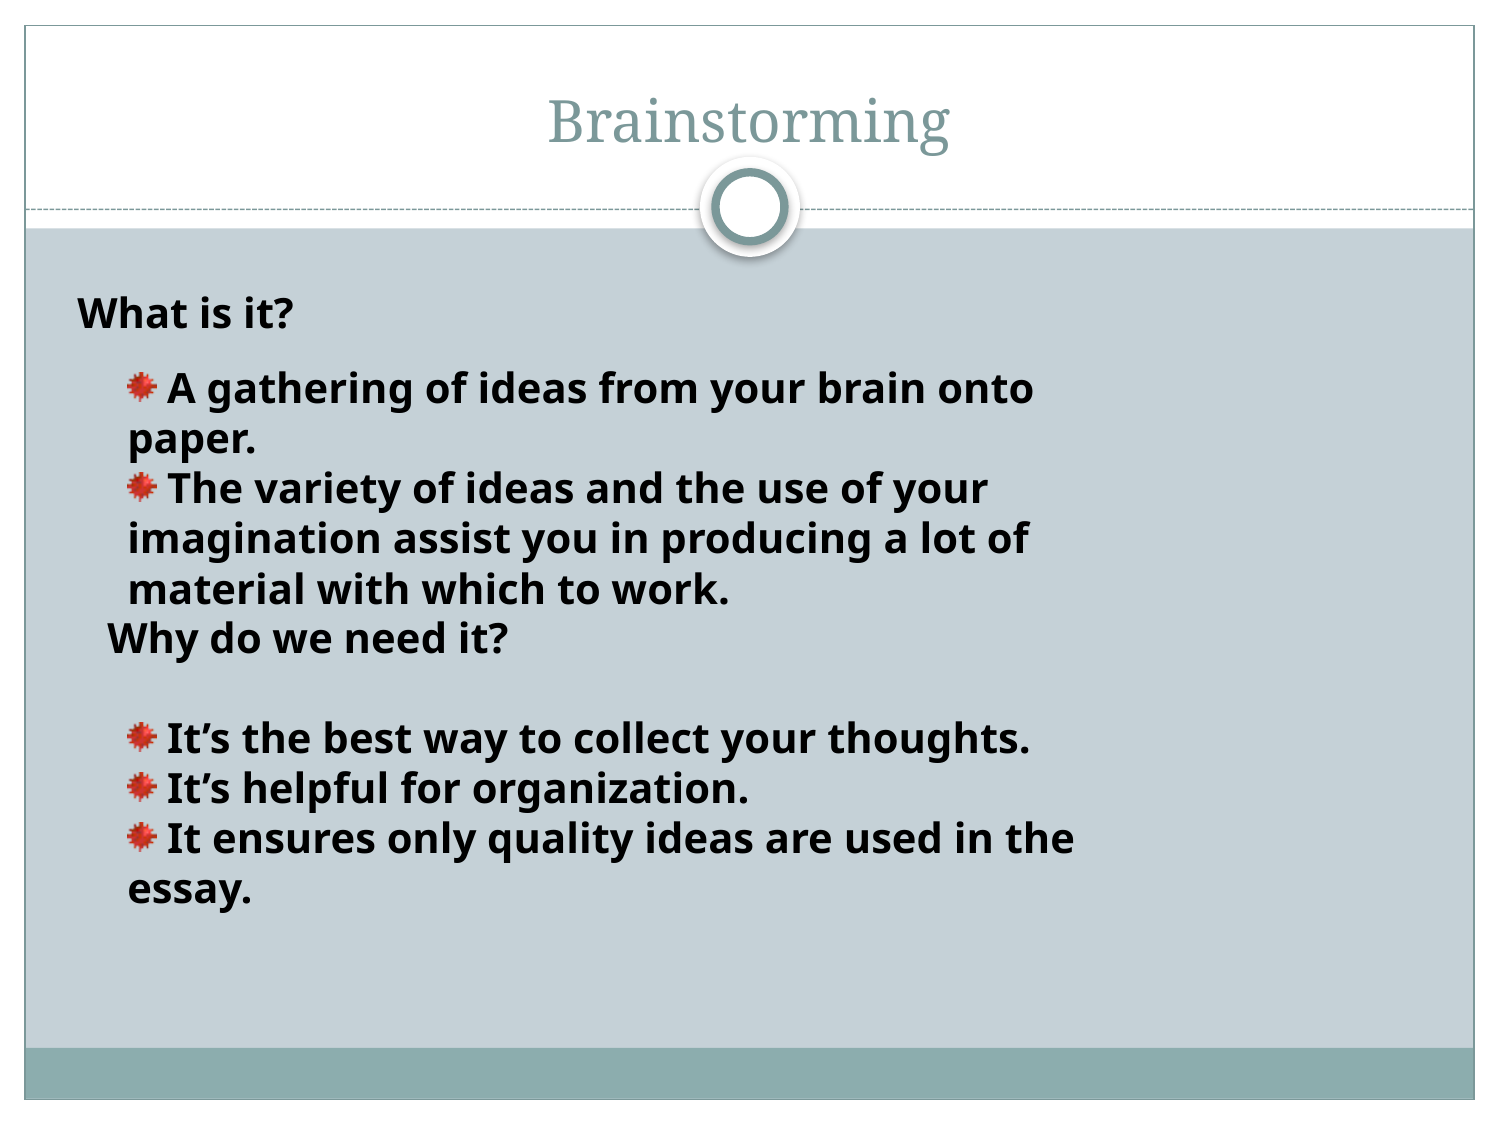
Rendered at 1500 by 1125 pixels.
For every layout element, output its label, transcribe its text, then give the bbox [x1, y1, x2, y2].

text_box It’s the best way to collect your thoughts. It’s helpful for organization. It ensures only quality ideas are used in the essay. [112, 704, 1188, 920]
picture [127, 772, 157, 802]
picture [127, 372, 157, 402]
picture [127, 822, 157, 852]
text_box A gathering of ideas from your brain onto paper. The variety of ideas and the use of your imagination assist you in producing a lot of material with which to work. [112, 354, 1188, 620]
title Brainstorming [49, 37, 1450, 162]
text_box What is it? [62, 279, 463, 395]
text_box Why do we need it? [92, 604, 524, 670]
picture [127, 722, 157, 752]
picture [127, 472, 157, 502]
